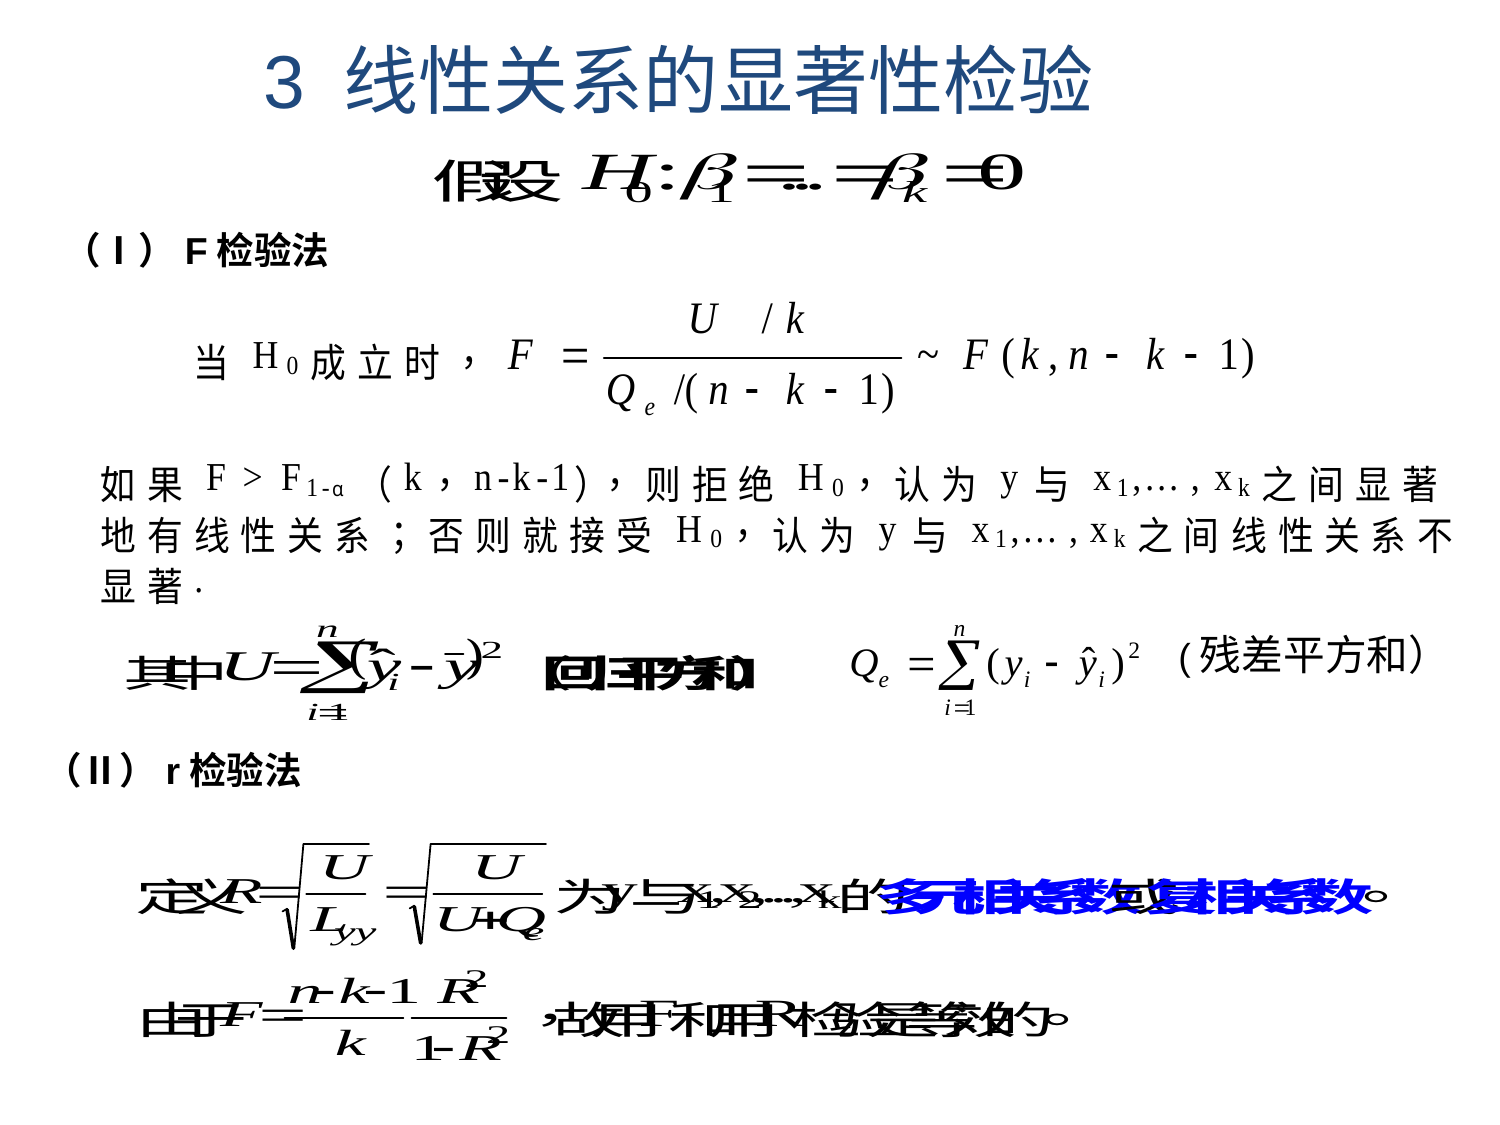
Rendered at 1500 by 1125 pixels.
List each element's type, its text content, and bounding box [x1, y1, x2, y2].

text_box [430, 136, 1248, 217]
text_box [123, 609, 769, 756]
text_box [99, 290, 1465, 605]
text_box 3 线性关系的显著性检验 [41, 30, 1317, 126]
text_box （Ⅱ）r检验法 [29, 739, 402, 800]
text_box (残差平方和） [1163, 621, 1471, 687]
text_box （Ⅰ）F检验法 [31, 219, 344, 280]
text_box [135, 833, 1393, 1080]
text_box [844, 609, 1153, 725]
